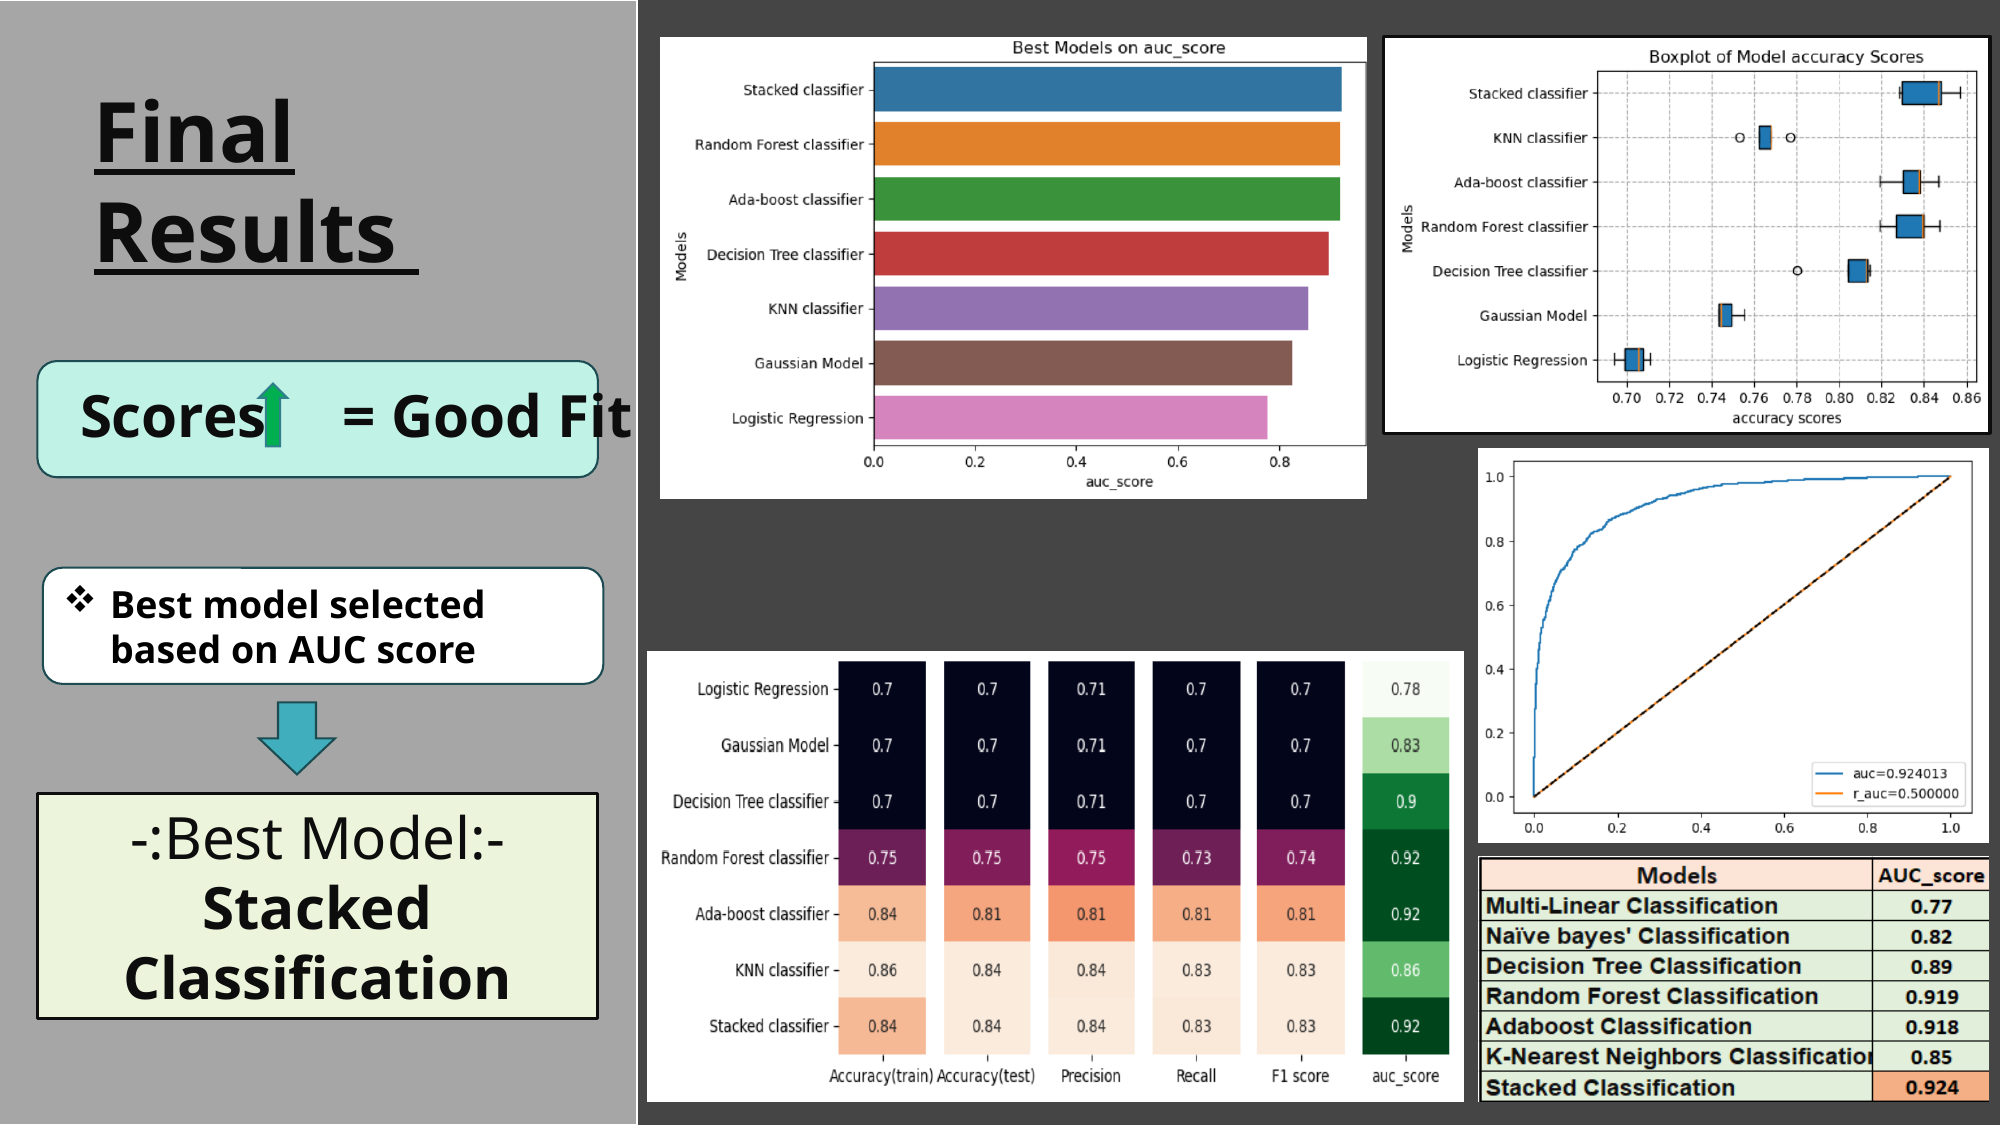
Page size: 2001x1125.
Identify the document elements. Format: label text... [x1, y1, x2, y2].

text_box [256, 382, 290, 448]
text_box Final Results [79, 71, 568, 287]
picture [647, 651, 1464, 1102]
text_box [256, 701, 338, 776]
text_box Best model selected based on AUC score [41, 566, 605, 685]
picture [1478, 448, 1989, 843]
text_box -:Best Model:- Stacked Classification [37, 793, 598, 1019]
text_box [36, 360, 599, 479]
picture [660, 37, 1367, 499]
text_box [0, 0, 638, 1125]
picture [1478, 856, 1989, 1102]
picture [1385, 37, 1989, 432]
text_box Scores = Good Fit [65, 372, 656, 457]
